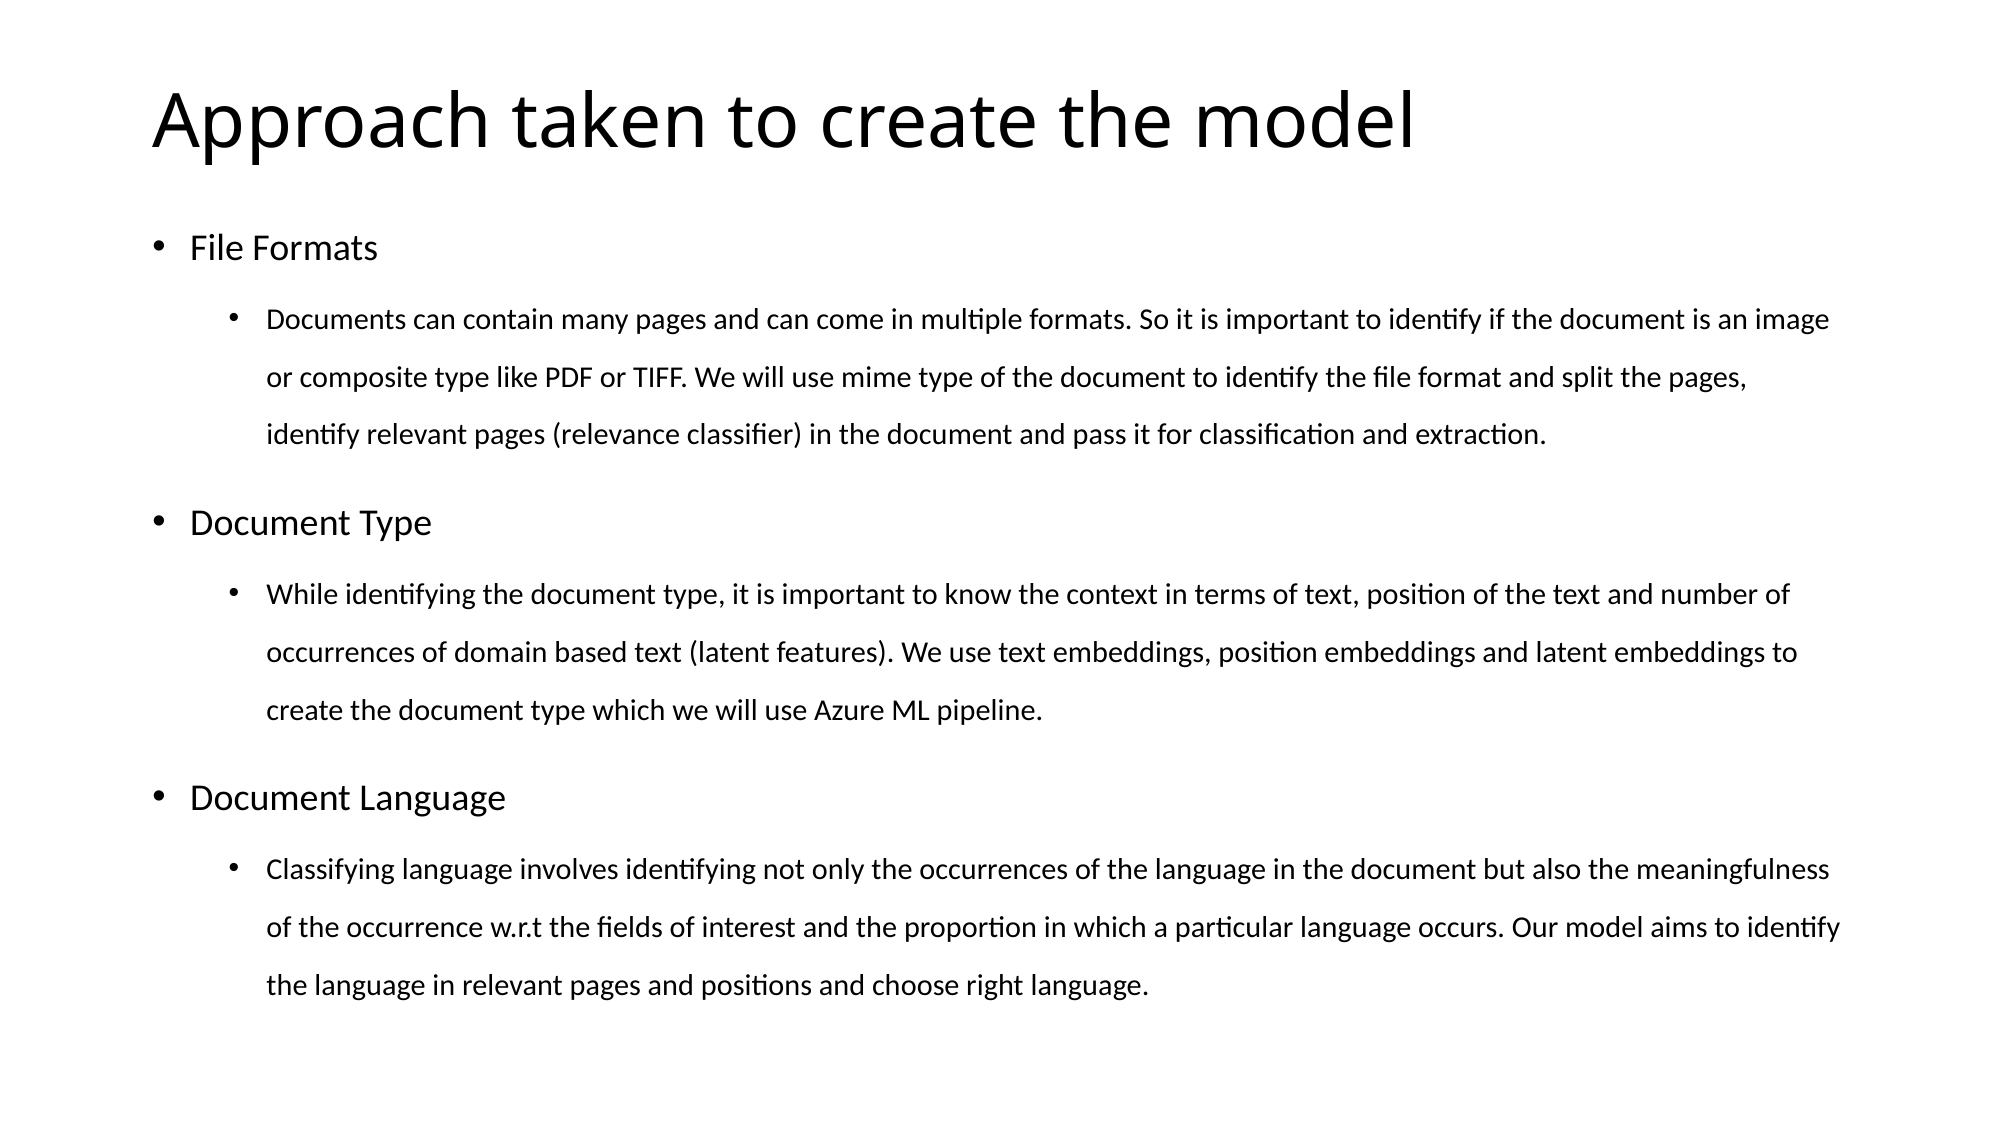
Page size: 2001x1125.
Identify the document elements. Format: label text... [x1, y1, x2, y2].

text_box Approach taken to create the model [137, 59, 1863, 187]
text_box File Formats Documents can contain many pages and can come in multiple formats. So it is important to identify if the document is an image or composite type like PDF or TIFF. We will use mime type of the document to identify the file format and split the pages, identify relevant pages (relevance classifier) in the document and pass it for classification and extraction. Document Type While identifying the document type, it is important to know the context in terms of text, position of the text and number of occurrences of domain based text (latent features). We use text embeddings, position embeddings and latent embeddings to create the document type which we will use Azure ML pipeline. Document Language Classifying language involves identifying not only the occurrences of the language in the document but also the meaningfulness of the occurrence w.r.t the fields of interest and the proportion in which a particular language occurs. Our model aims to identify the language in relevant pages and positions and choose right language. [137, 187, 1863, 1014]
